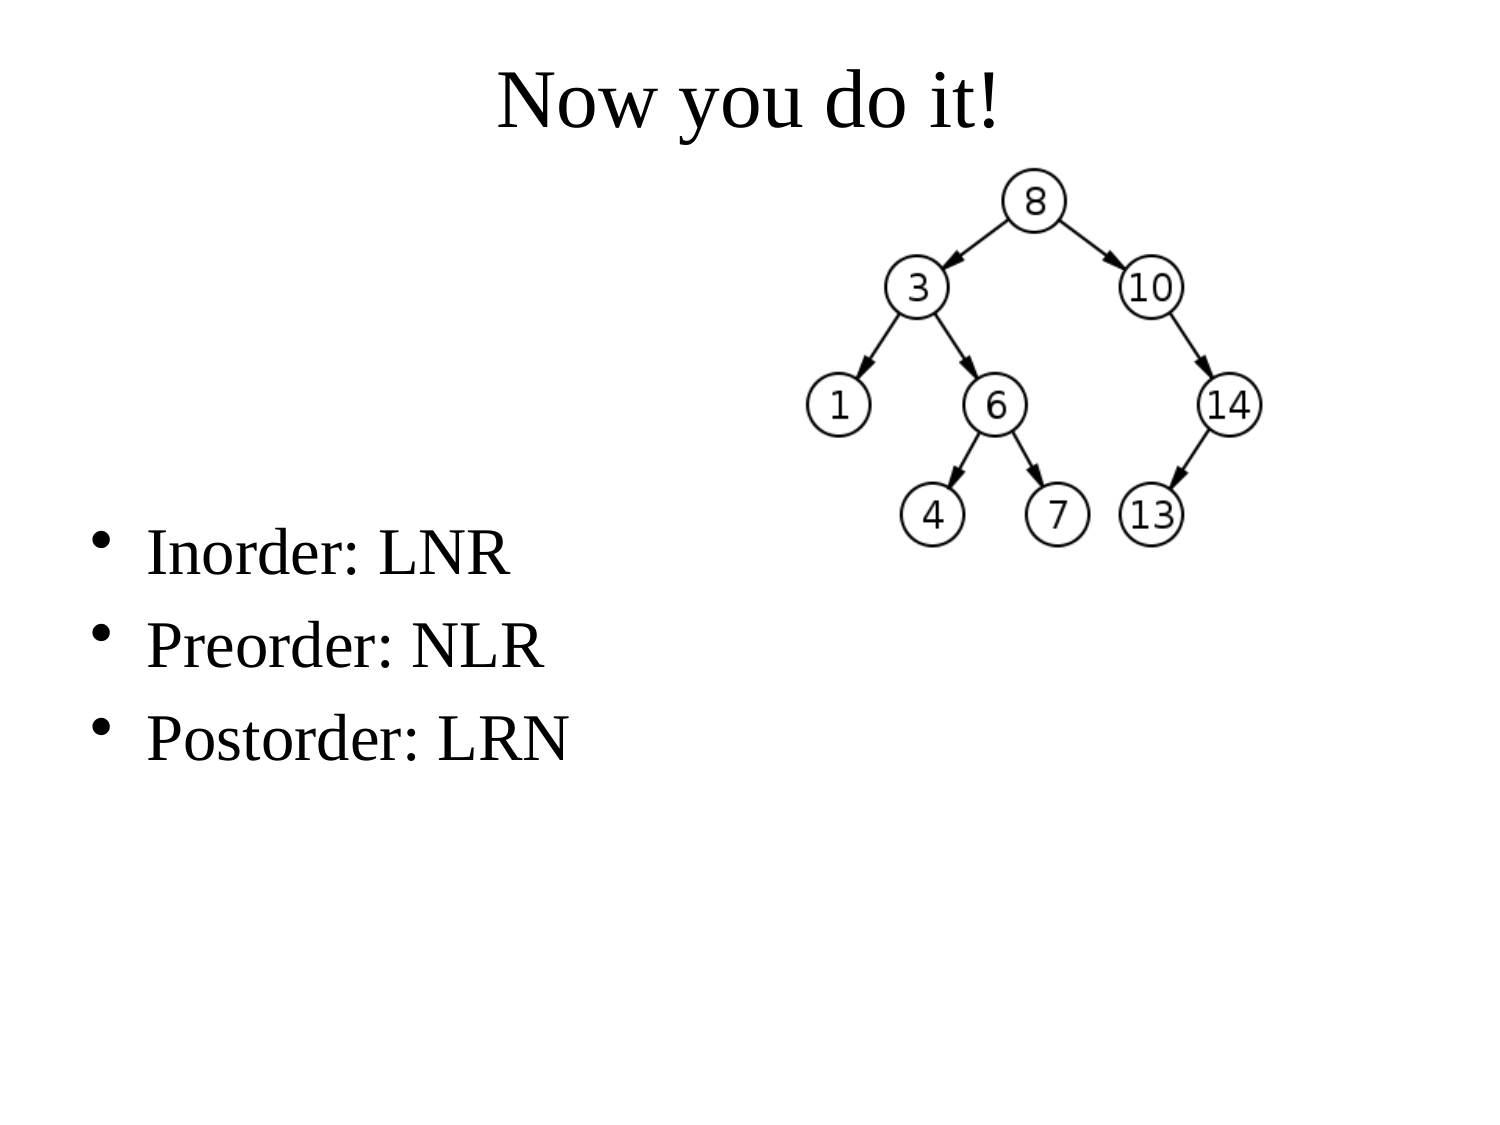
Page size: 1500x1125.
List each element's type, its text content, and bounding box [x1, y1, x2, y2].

picture [799, 162, 1269, 554]
list Inorder: LNR Preorder: NLR Postorder: LRN [74, 499, 1426, 986]
title Now you do it! [112, 24, 1388, 163]
